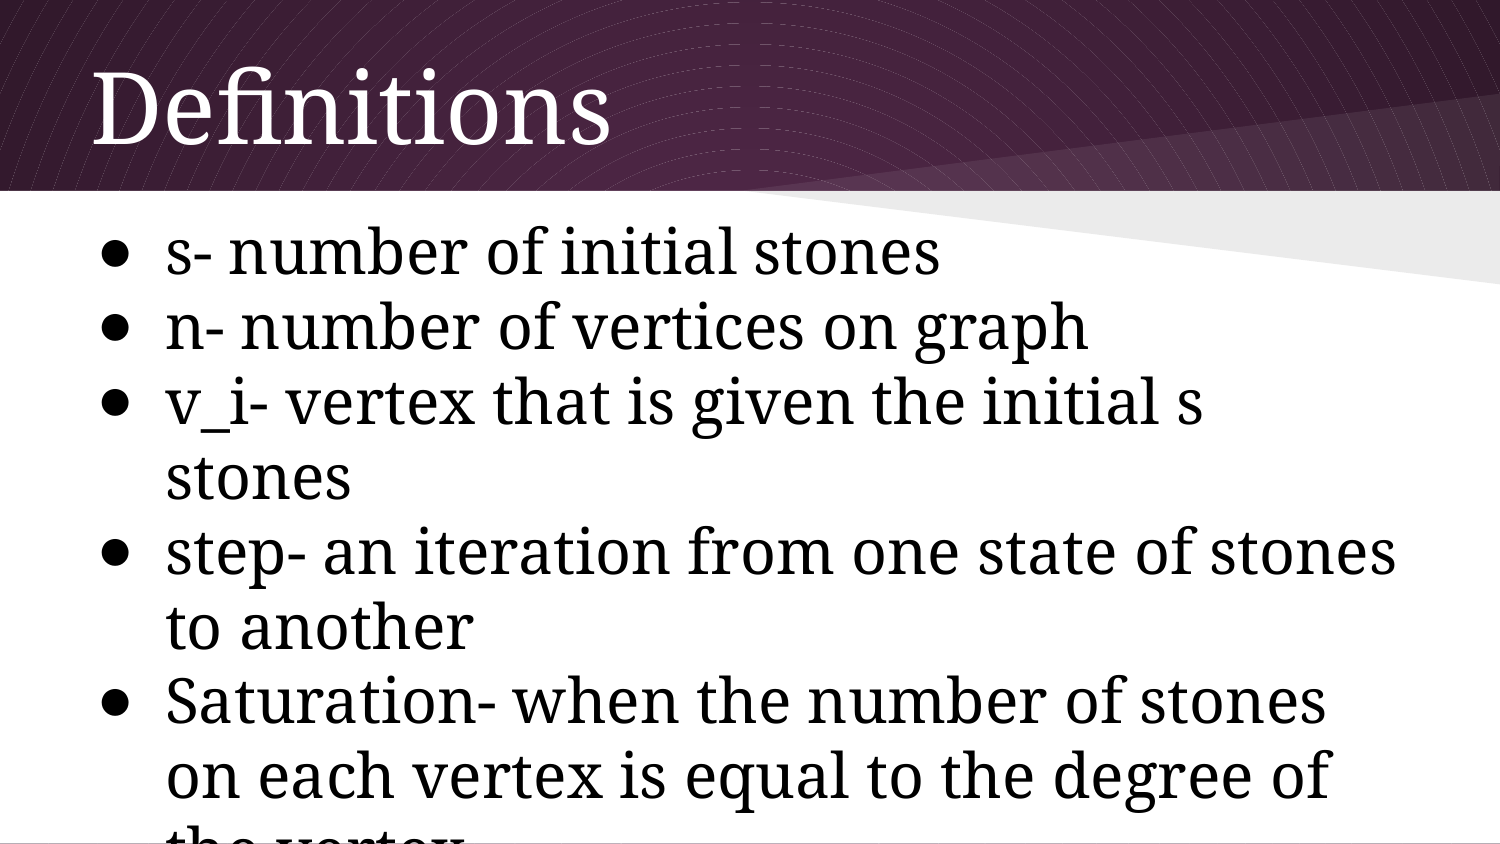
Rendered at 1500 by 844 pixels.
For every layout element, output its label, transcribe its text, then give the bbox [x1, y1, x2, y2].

title Definitions [75, 33, 1425, 175]
list s- number of initial stones n- number of vertices on graph v_i- vertex that is given the initial s stones step- an iteration from one state of stones to another Saturation- when the number of stones on each vertex is equal to the degree of the vertex [75, 196, 1425, 808]
